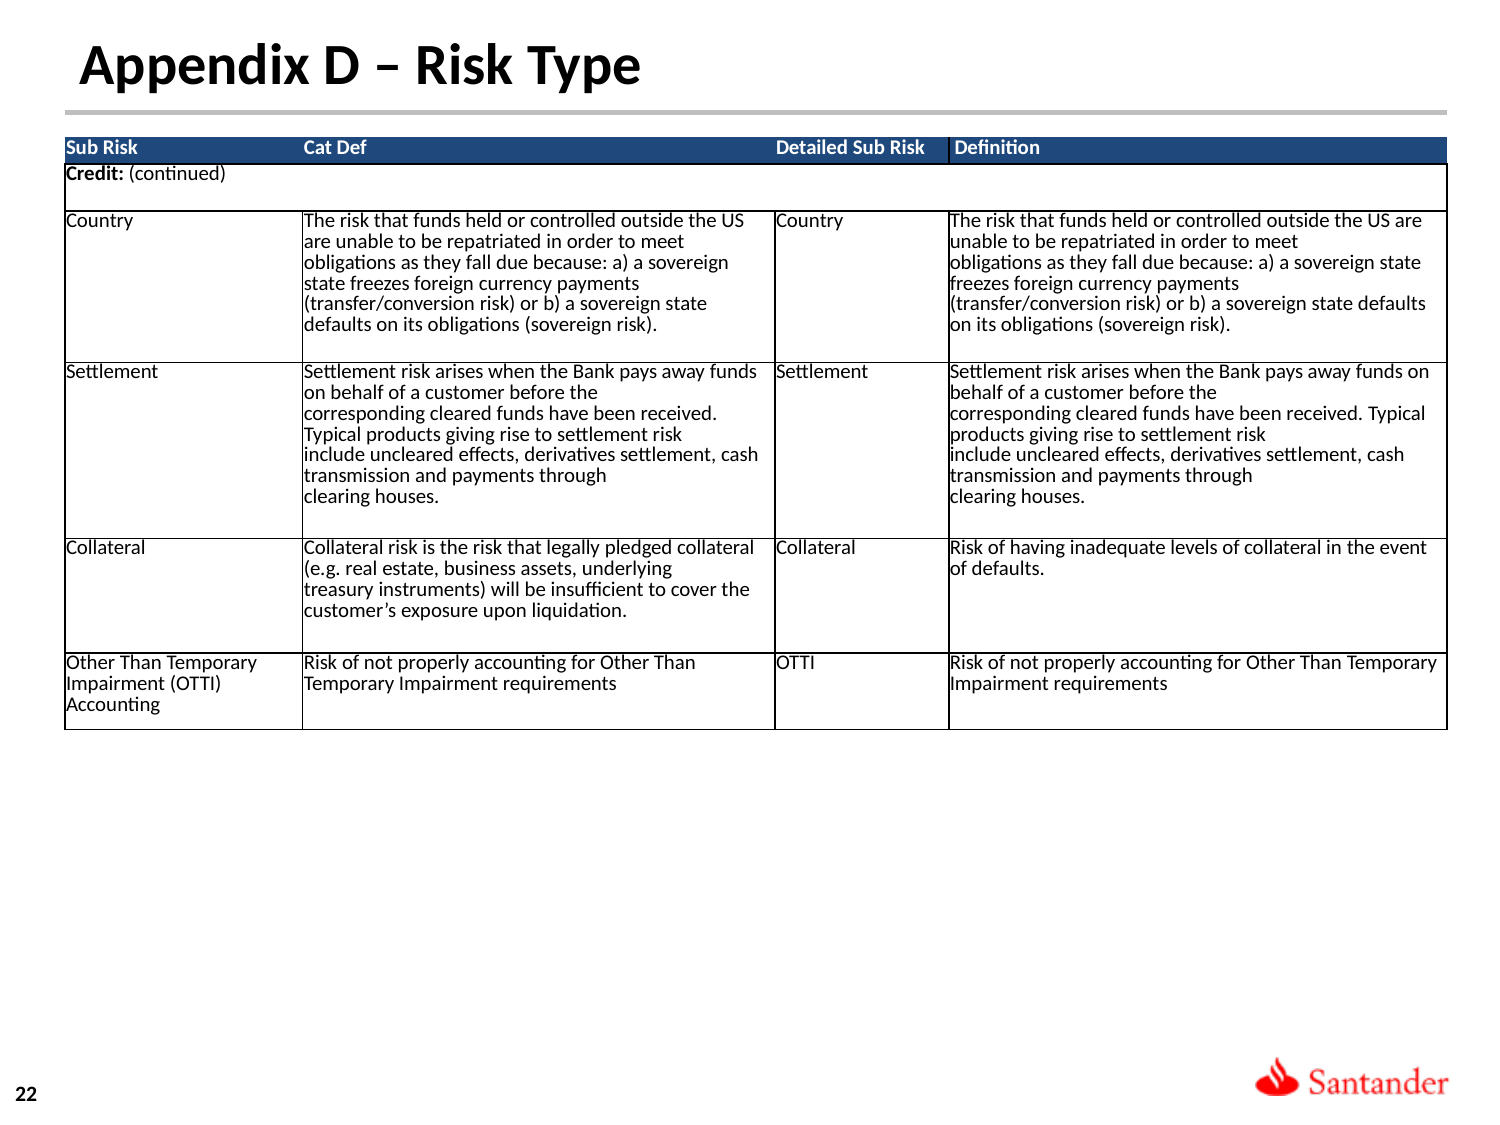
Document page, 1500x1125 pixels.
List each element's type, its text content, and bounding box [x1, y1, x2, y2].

table_cell Country [66, 212, 302, 362]
text_box Appendix D – Risk Type [64, 18, 1450, 104]
table_cell The risk that funds held or controlled outside the US are unable to be repatriated in order to meet obligations as they fall due because: a) a sovereign state freezes foreign currency payments (transfer/conversion risk) or b) a sovereign state defaults on its obligations (sovereign risk). [303, 212, 774, 362]
table_header Detailed Sub Risk [775, 137, 948, 163]
table_cell Risk of not properly accounting for Other Than Temporary Impairment requirements [303, 654, 774, 729]
table_cell Country [776, 212, 948, 362]
table_cell Settlement risk arises when the Bank pays away funds on behalf of a customer before the corresponding cleared funds have been received. Typical products giving rise to settlement risk include uncleared effects, derivatives settlement, cash transmission and payments through clearing houses. [950, 363, 1446, 538]
table_cell Risk of not properly accounting for Other Than Temporary Impairment requirements [950, 654, 1446, 729]
table_cell Settlement risk arises when the Bank pays away funds on behalf of a customer before the corresponding cleared funds have been received. Typical products giving rise to settlement risk include uncleared effects, derivatives settlement, cash transmission and payments through clearing houses. [303, 363, 774, 538]
table_cell Risk of having inadequate levels of collateral in the event of defaults. [950, 539, 1446, 652]
table_cell Collateral [776, 539, 948, 652]
table_cell Other Than Temporary Impairment (OTTI) Accounting [66, 654, 302, 729]
table_cell Collateral risk is the risk that legally pledged collateral (e.g. real estate, business assets, underlying treasury instruments) will be insufficient to cover the customer’s exposure upon liquidation. [303, 539, 774, 652]
table_cell Credit: (continued) [66, 165, 1446, 210]
table_header Definition [950, 137, 1447, 163]
table_cell Collateral [66, 539, 302, 652]
table_cell Settlement [776, 363, 948, 538]
picture [1254, 1057, 1450, 1096]
table_cell The risk that funds held or controlled outside the US are unable to be repatriated in order to meet obligations as they fall due because: a) a sovereign state freezes foreign currency payments (transfer/conversion risk) or b) a sovereign state defaults on its obligations (sovereign risk). [950, 212, 1446, 362]
table_header Cat Def [303, 137, 775, 163]
table_cell OTTI [776, 654, 948, 729]
table_header Sub Risk [65, 137, 303, 163]
table_cell Settlement [66, 363, 302, 538]
